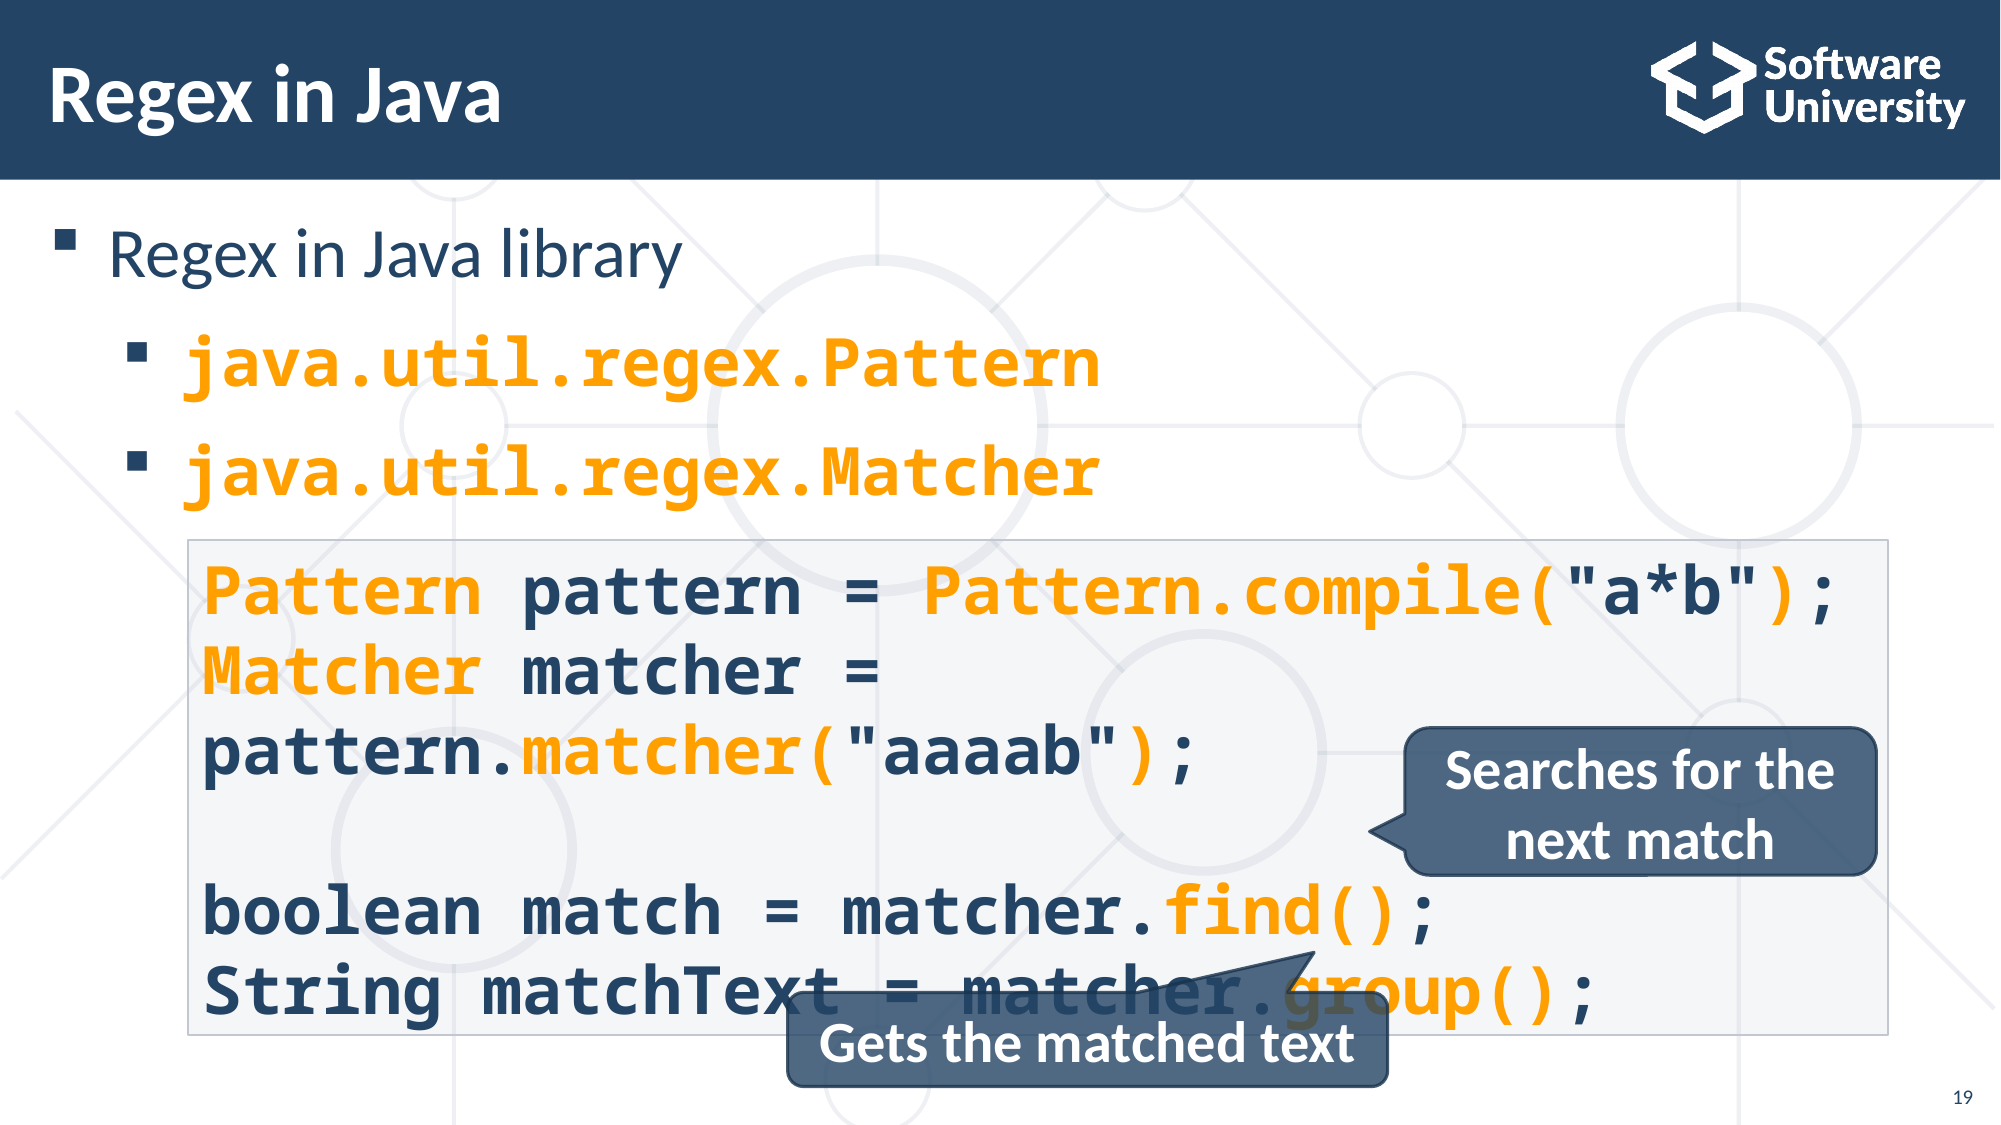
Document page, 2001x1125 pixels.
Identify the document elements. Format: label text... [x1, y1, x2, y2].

text_box Gets the matched text [785, 950, 1390, 1089]
list Regex in Java library java.util.regex.Pattern java.util.regex.Matcher [31, 196, 1970, 1071]
picture [1651, 41, 1966, 134]
title Regex in Java [31, 16, 1625, 162]
slide_number 19 [1927, 1067, 1989, 1117]
text_box Pattern pattern = Pattern.compile("a*b"); Matcher matcher = pattern.matcher("aaaab"); boolean match = matcher.find(); String matchText = matcher.group(); [187, 540, 1888, 1035]
text_box Searches for the next match [1367, 725, 1879, 878]
